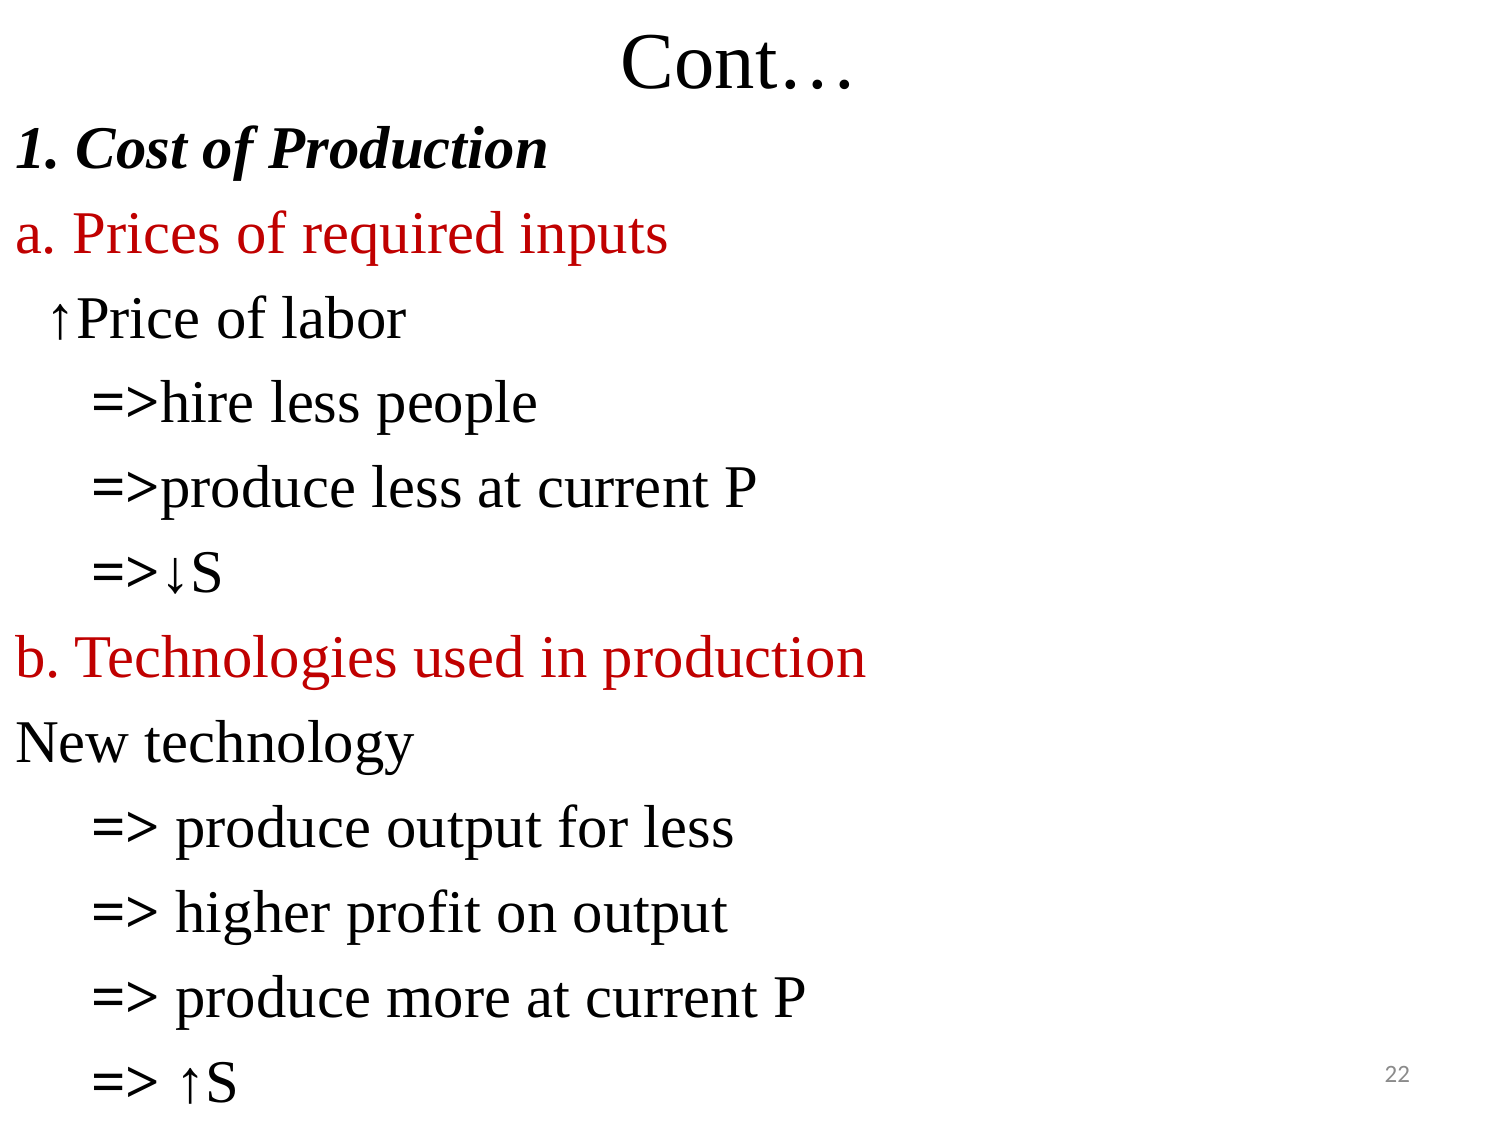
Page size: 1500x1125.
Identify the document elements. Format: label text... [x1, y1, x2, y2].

slide_number 22 [1074, 1042, 1425, 1103]
list 1. Cost of Production a. Prices of required inputs ↑Price of labor =>hire less people =>produce less at current P =>↓S b. Technologies used in production New technology => produce output for less => higher profit on output => produce more at current P => ↑S [0, 99, 1500, 1125]
title Cont… [75, 0, 1425, 99]
